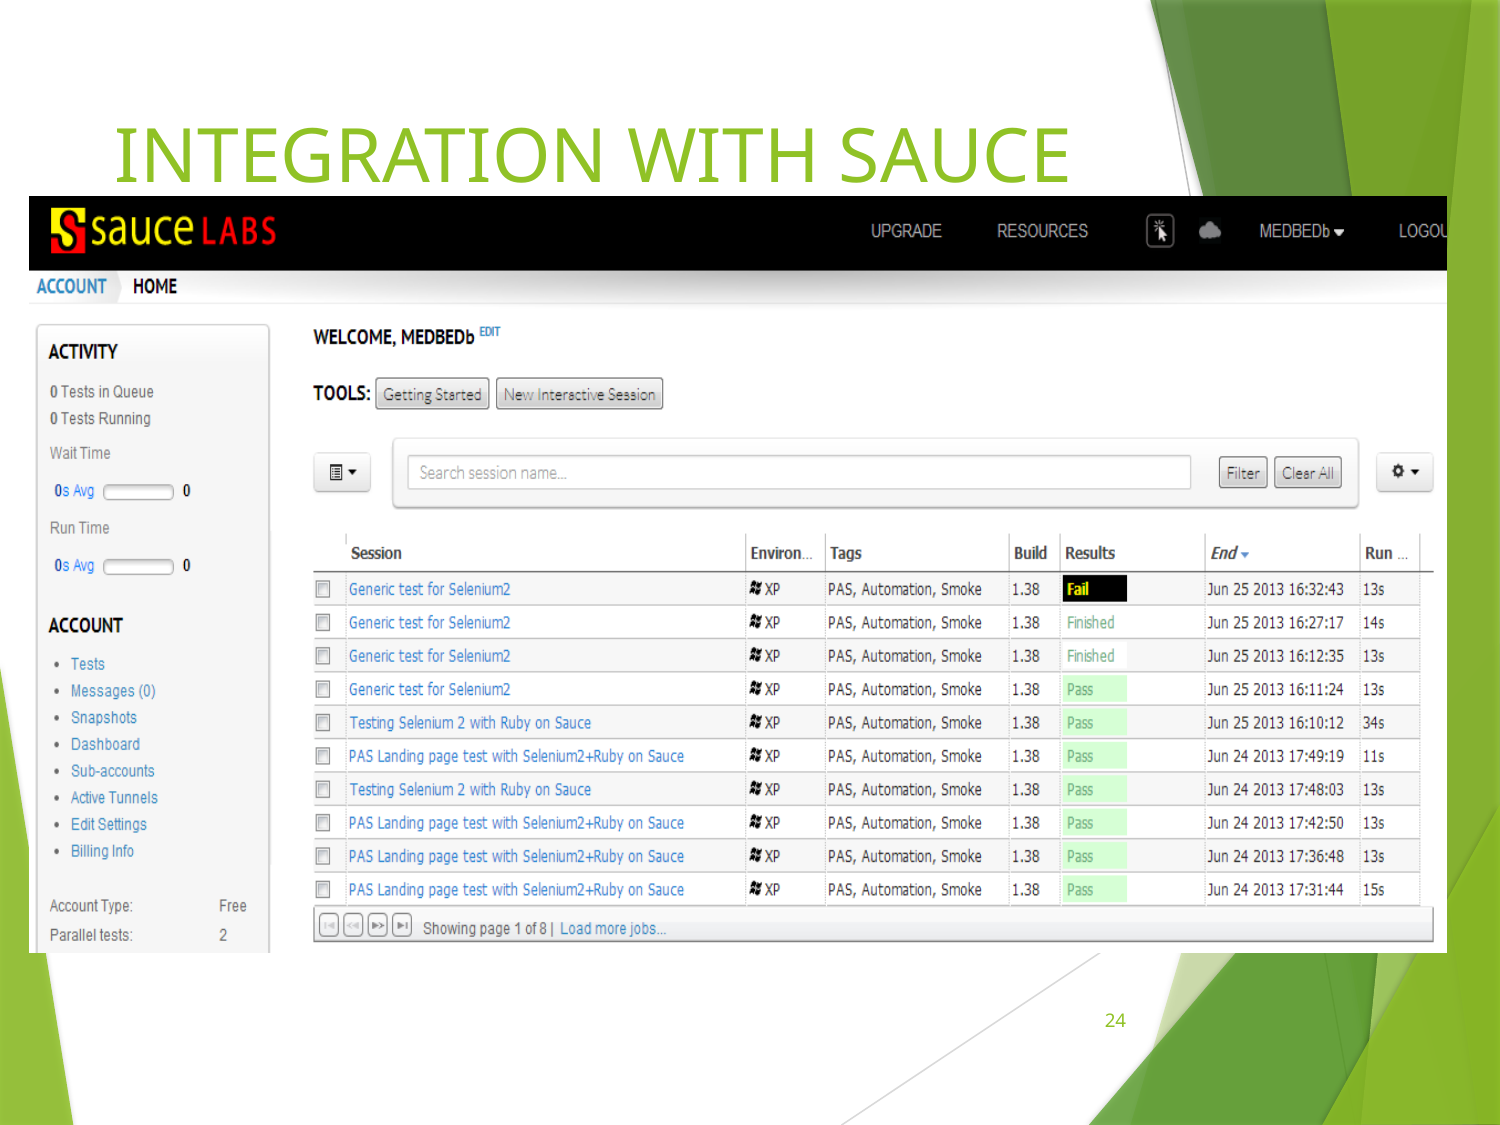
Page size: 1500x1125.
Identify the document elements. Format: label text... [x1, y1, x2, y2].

slide_number 24 [1057, 991, 1142, 1051]
title INTEGRATION WITH SAUCE LABS [99, 99, 1142, 195]
picture [28, 195, 1448, 953]
